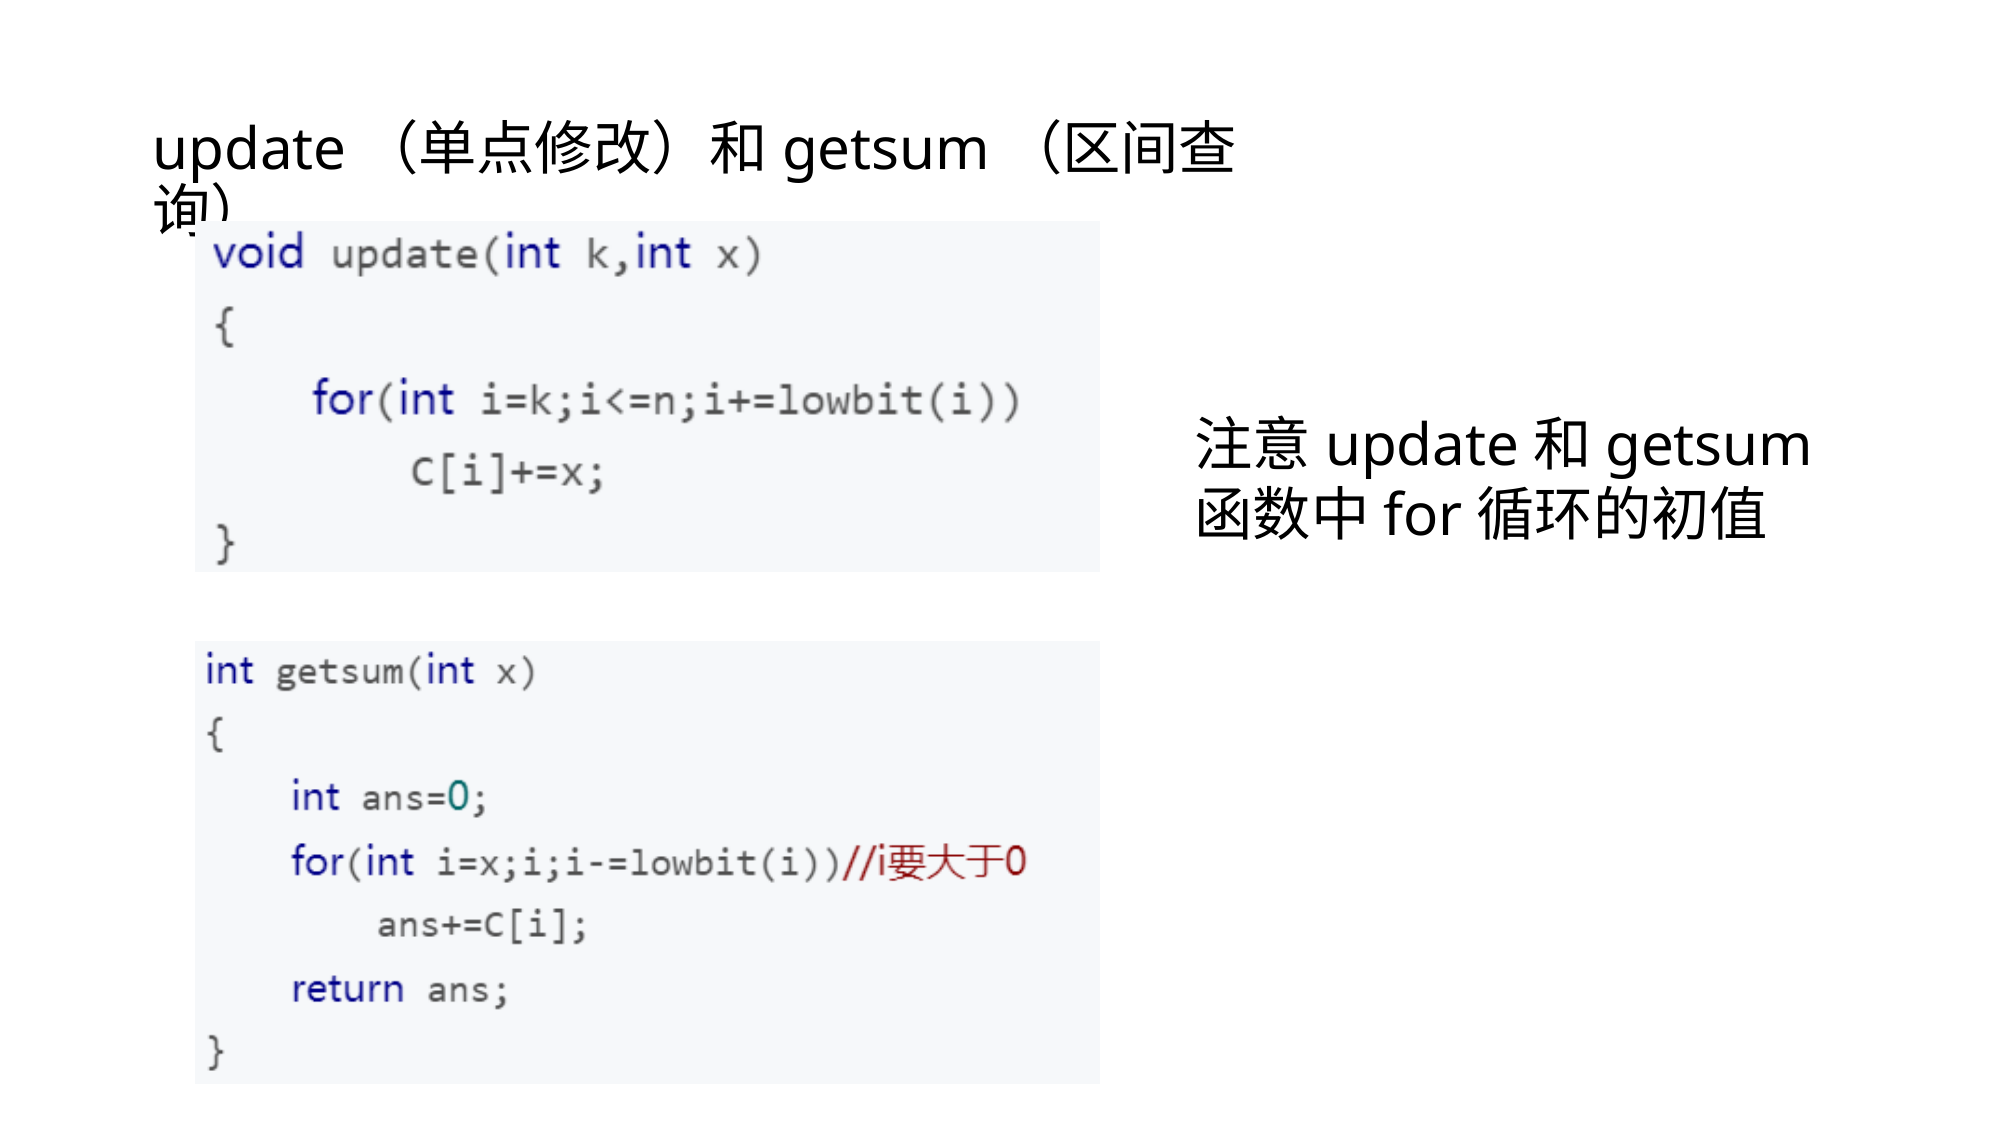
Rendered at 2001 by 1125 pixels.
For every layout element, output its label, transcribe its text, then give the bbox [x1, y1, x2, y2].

list update（单点修改）和getsum（区间查询） [137, 111, 1323, 1014]
text_box 注意update和getsum函数中for循环的初值 [1179, 399, 1851, 555]
picture [195, 221, 1100, 572]
picture [195, 641, 1100, 1084]
